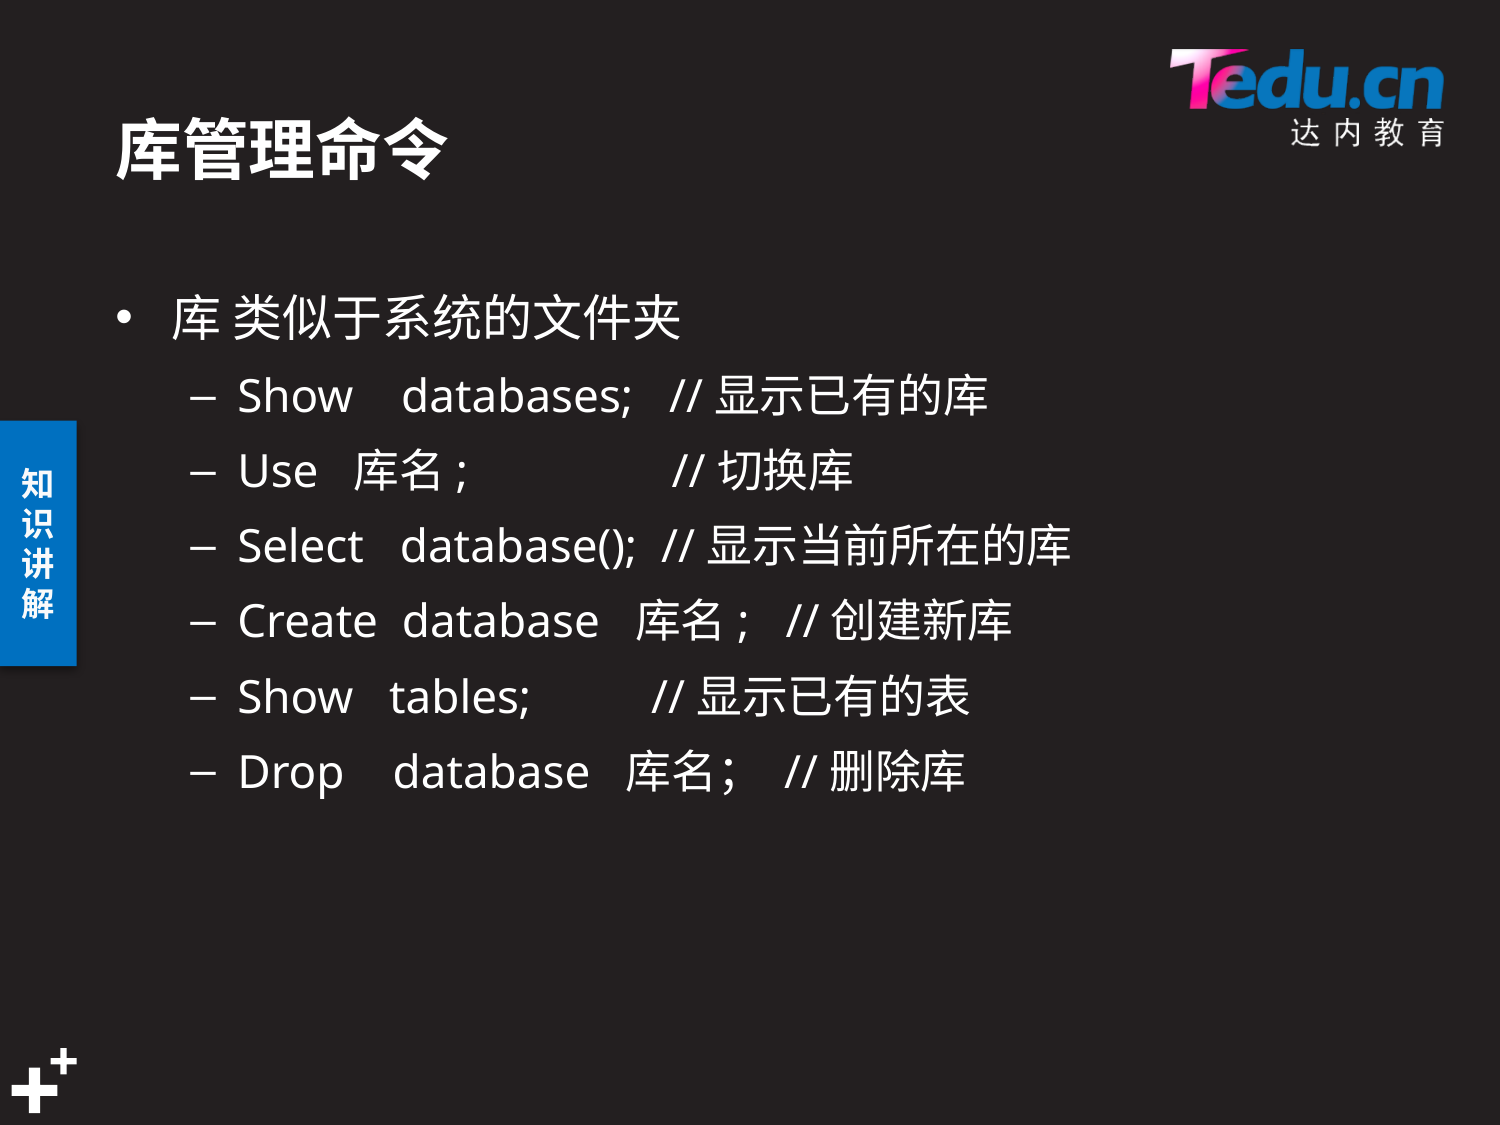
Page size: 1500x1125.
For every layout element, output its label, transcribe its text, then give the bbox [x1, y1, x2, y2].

picture [1157, 35, 1459, 162]
title 库管理命令 [100, 89, 1211, 207]
list 库 类似于系统的文件夹 Show databases; //显示已有的库 Use 库名; //切换库 Select database(); //显示当前所在的库 Create database 库名; //创建新库 Show tables; //显示已有的表 Drop database 库名； //删除库 [100, 267, 1349, 822]
